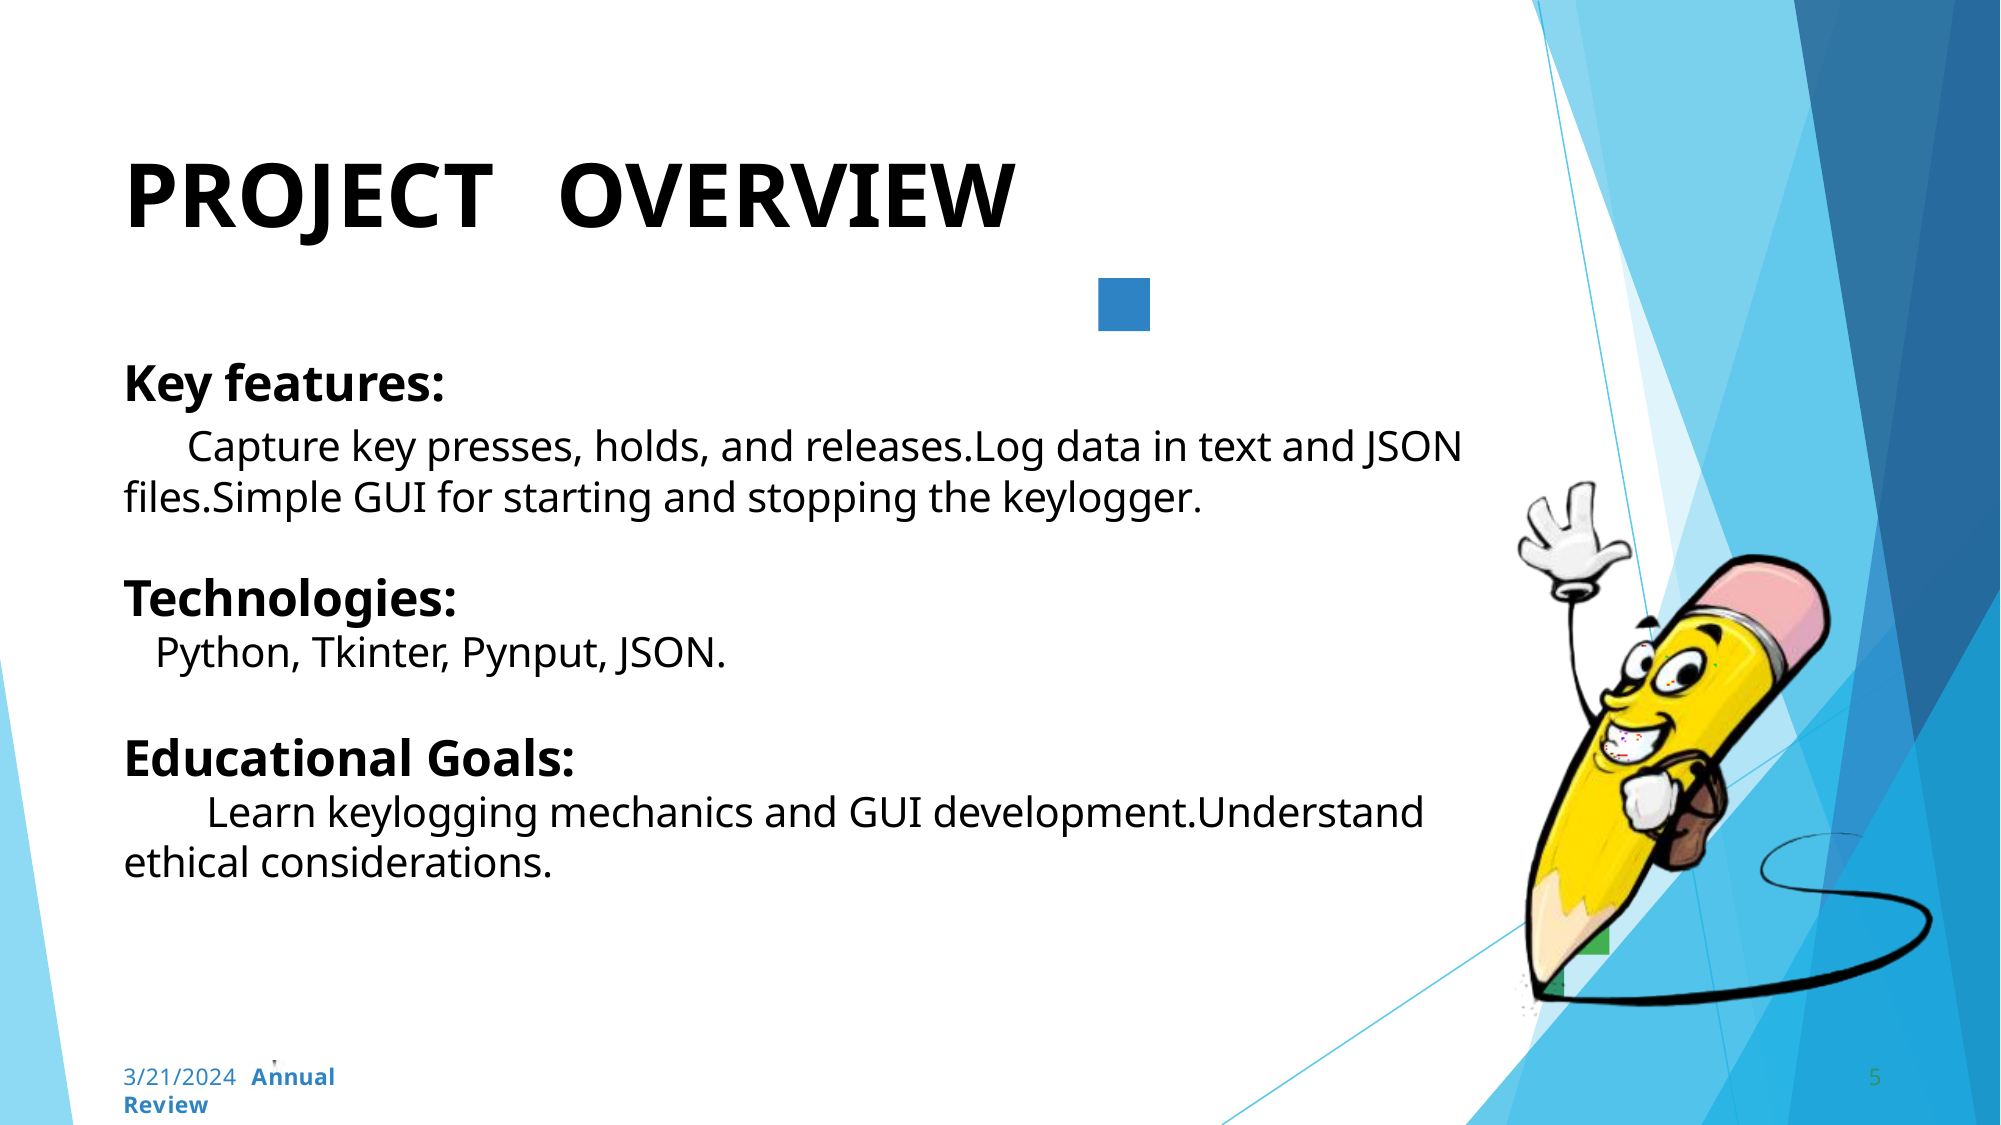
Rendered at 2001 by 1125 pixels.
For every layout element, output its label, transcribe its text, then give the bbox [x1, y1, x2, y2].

picture [110, 1060, 463, 1094]
text_box 3/21/2024 Annual Review [121, 1103, 417, 1118]
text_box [1420, 434, 2000, 1060]
slide_number 5 [1862, 1068, 1888, 1125]
title PROJECT OVERVIEW Key features: Capture key presses, holds, and releases.Log data in text and JSON files.Simple GUI for starting and stopping the keylogger. Technologies: Python, Tkinter, Pynput, JSON. Educational Goals: Learn keylogging mechanics and GUI development.Understand ethical considerations. [121, 136, 1513, 977]
